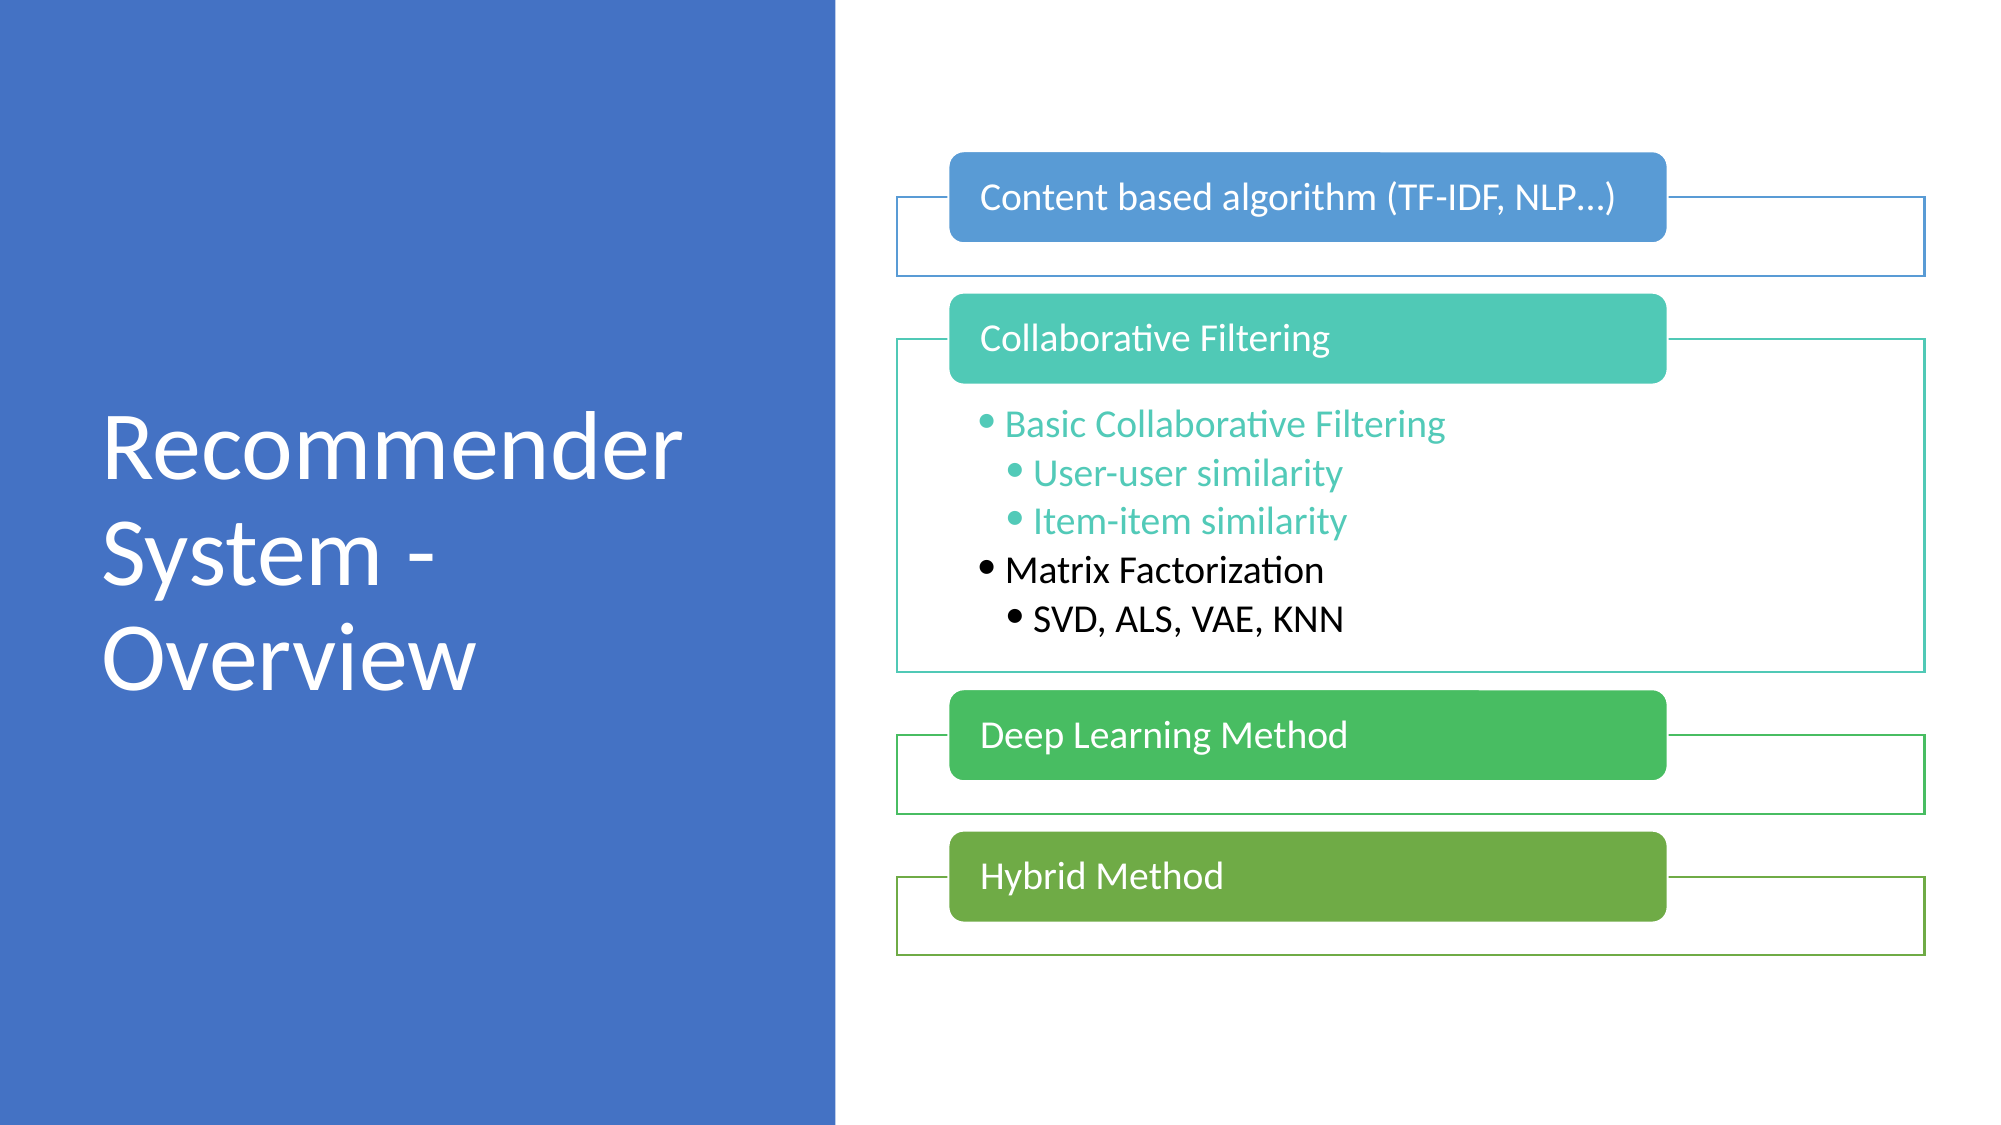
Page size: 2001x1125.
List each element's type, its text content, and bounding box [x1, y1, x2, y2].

title Recommender System - Overview [86, 101, 711, 1005]
text_box [0, 0, 836, 1125]
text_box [896, 150, 1925, 956]
